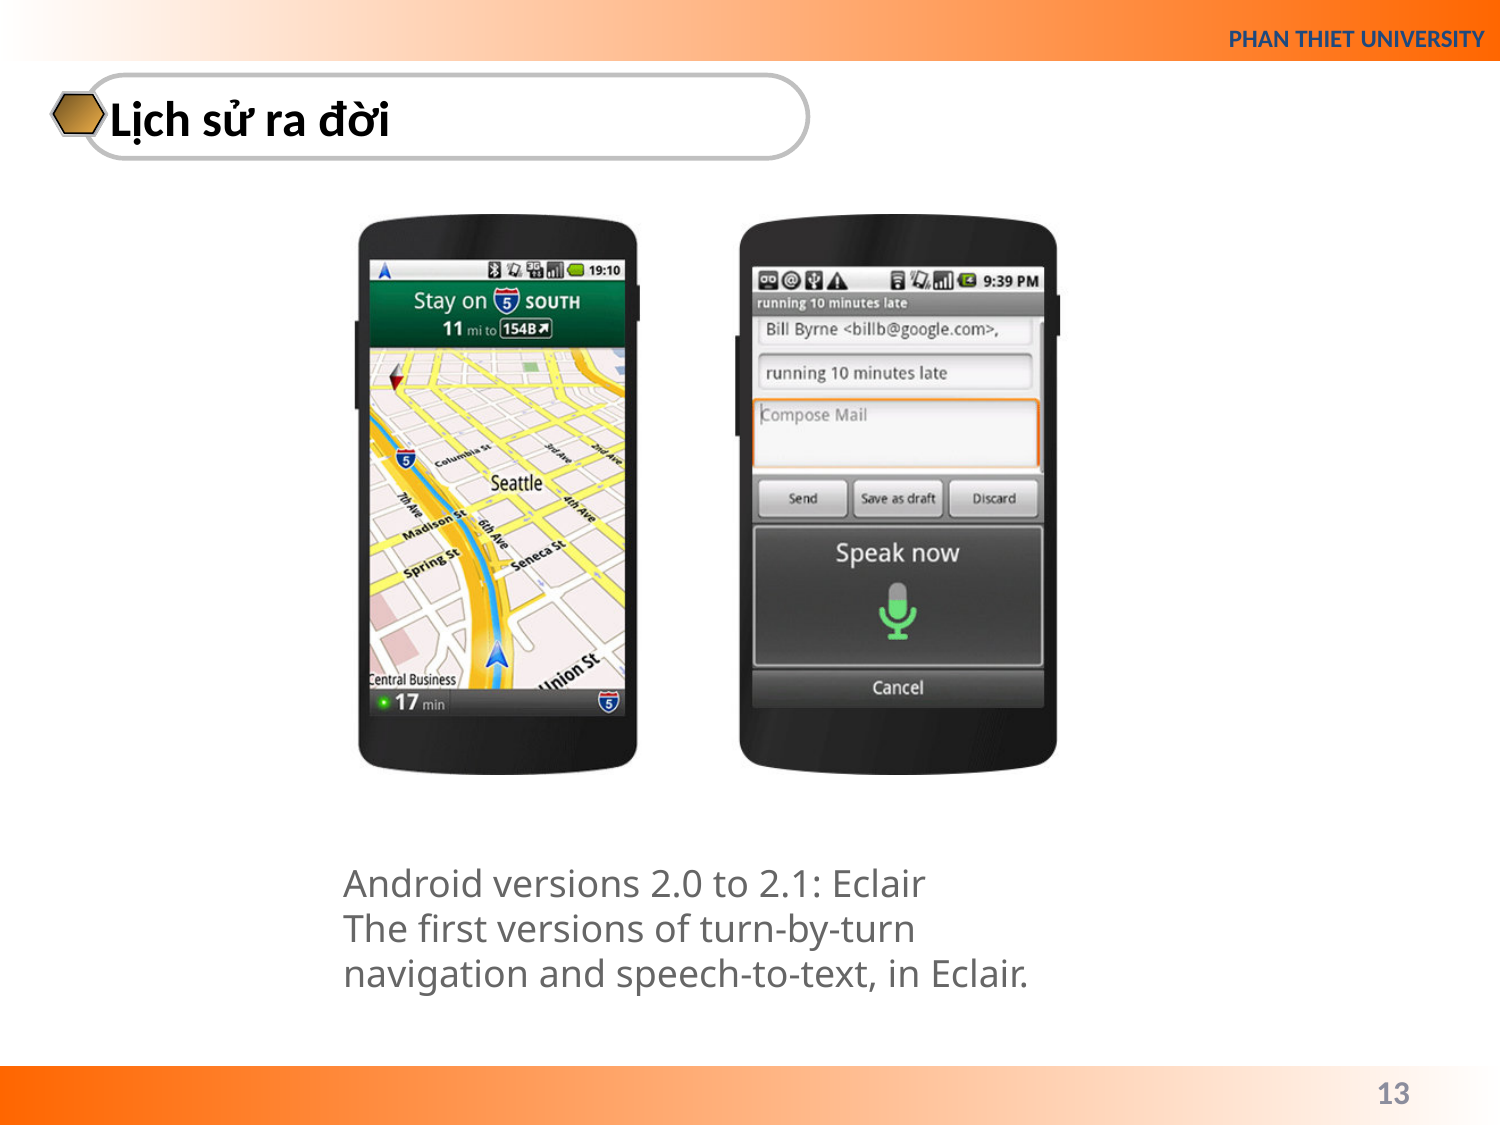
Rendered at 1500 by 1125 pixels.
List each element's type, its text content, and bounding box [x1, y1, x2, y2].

slide_number 13 [1074, 1060, 1425, 1121]
slide_number 21 [558, 1067, 562, 1125]
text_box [49, 74, 809, 159]
text_box Android versions 2.0 to 2.1: Eclair The first versions of turn-by-turn navigation and speech-to-text, in Eclair. [328, 853, 1079, 1003]
slide_number 41 [646, 1067, 650, 1125]
picture [314, 214, 1109, 776]
